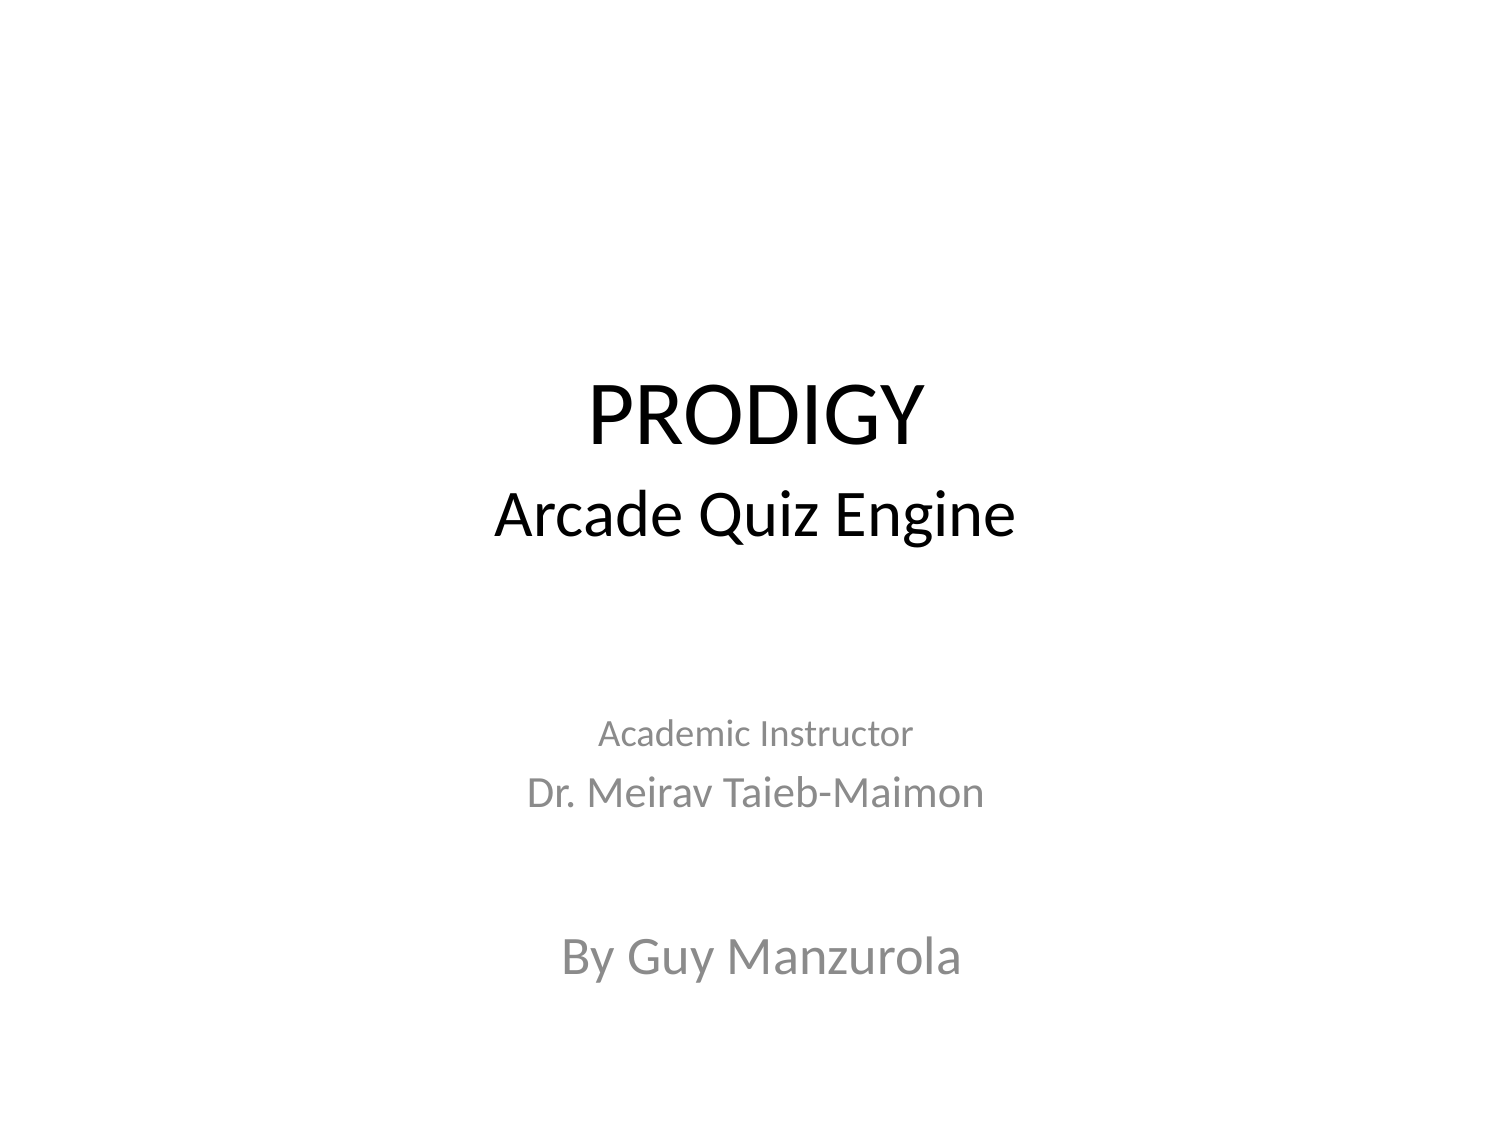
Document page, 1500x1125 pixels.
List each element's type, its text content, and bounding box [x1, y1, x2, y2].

subtitle Arcade Quiz Engine [231, 462, 1282, 588]
text_box By Guy Manzurola [237, 912, 1288, 1038]
title PRODIGY [118, 287, 1394, 529]
text_box Academic Instructor Dr. Meirav Taieb-Maimon [231, 699, 1282, 825]
